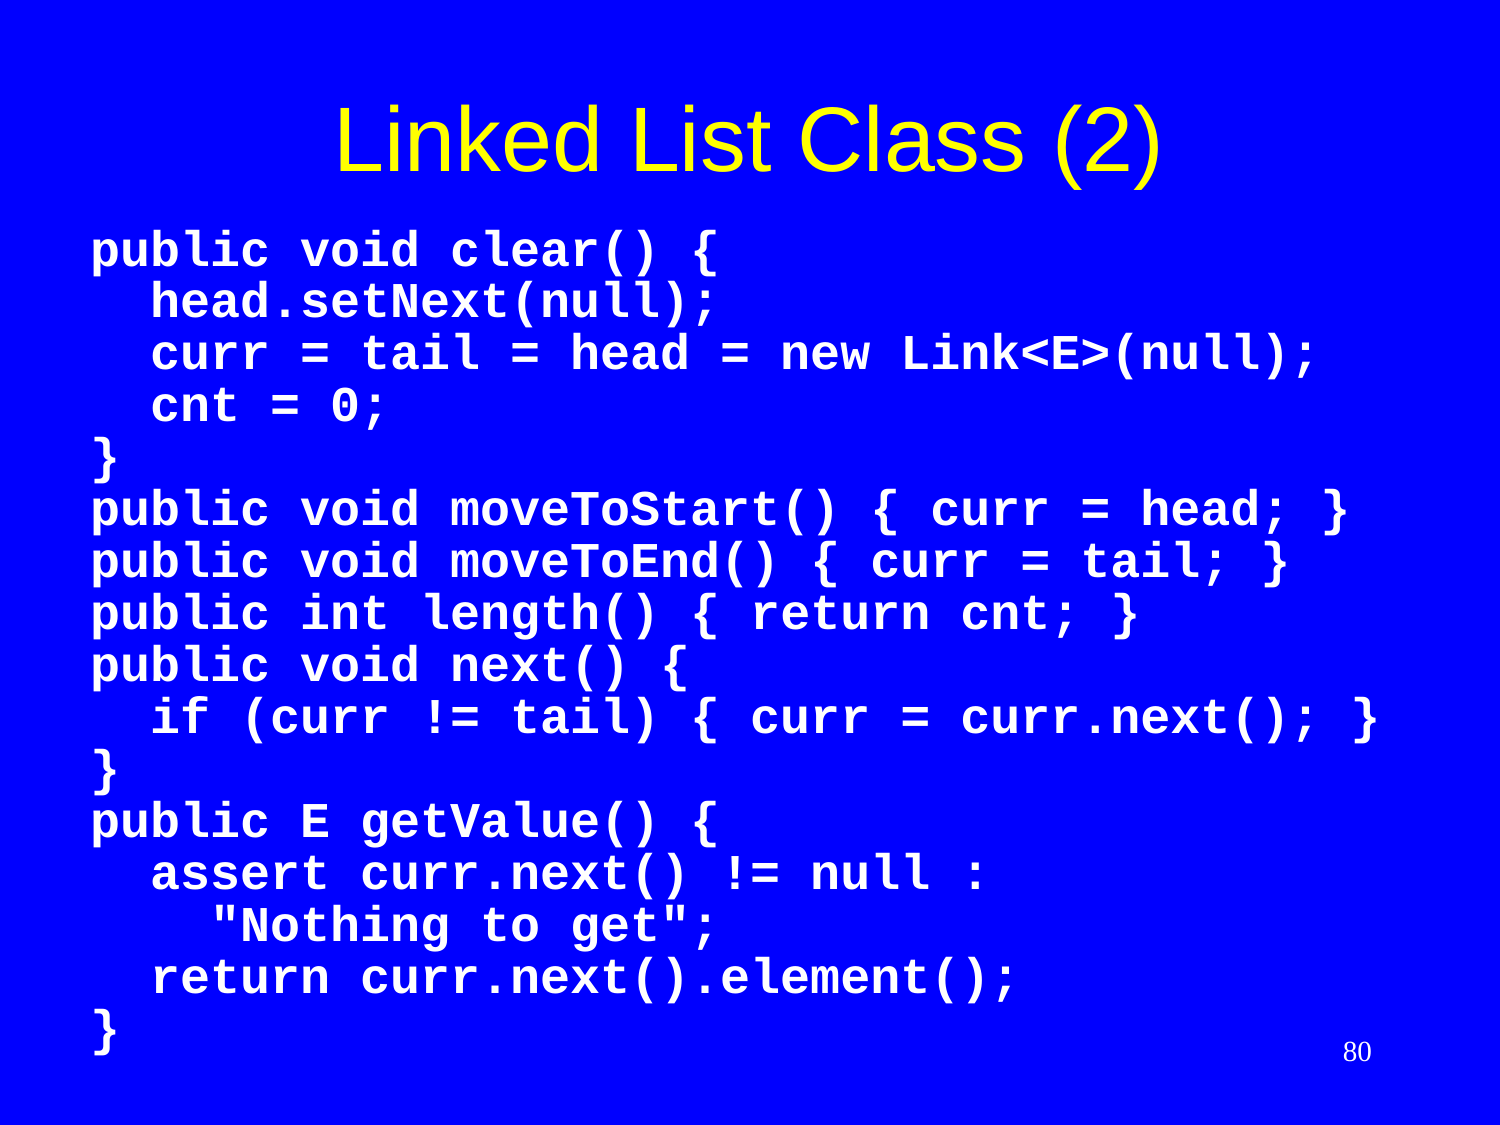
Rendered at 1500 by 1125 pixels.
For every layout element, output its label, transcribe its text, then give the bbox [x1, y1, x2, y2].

list public void clear() { head.setNext(null); curr = tail = head = new Link<E>(null); cnt = 0; } public void moveToStart() { curr = head; } public void moveToEnd() { curr = tail; } public int length() { return cnt; } public void next() { if (curr != tail) { curr = curr.next(); } } public E getValue() { assert curr.next() != null : "Nothing to get"; return curr.next().element(); } [75, 224, 1425, 975]
title Linked List Class (2) [74, 59, 1425, 210]
slide_number 80 [1074, 1024, 1388, 1101]
